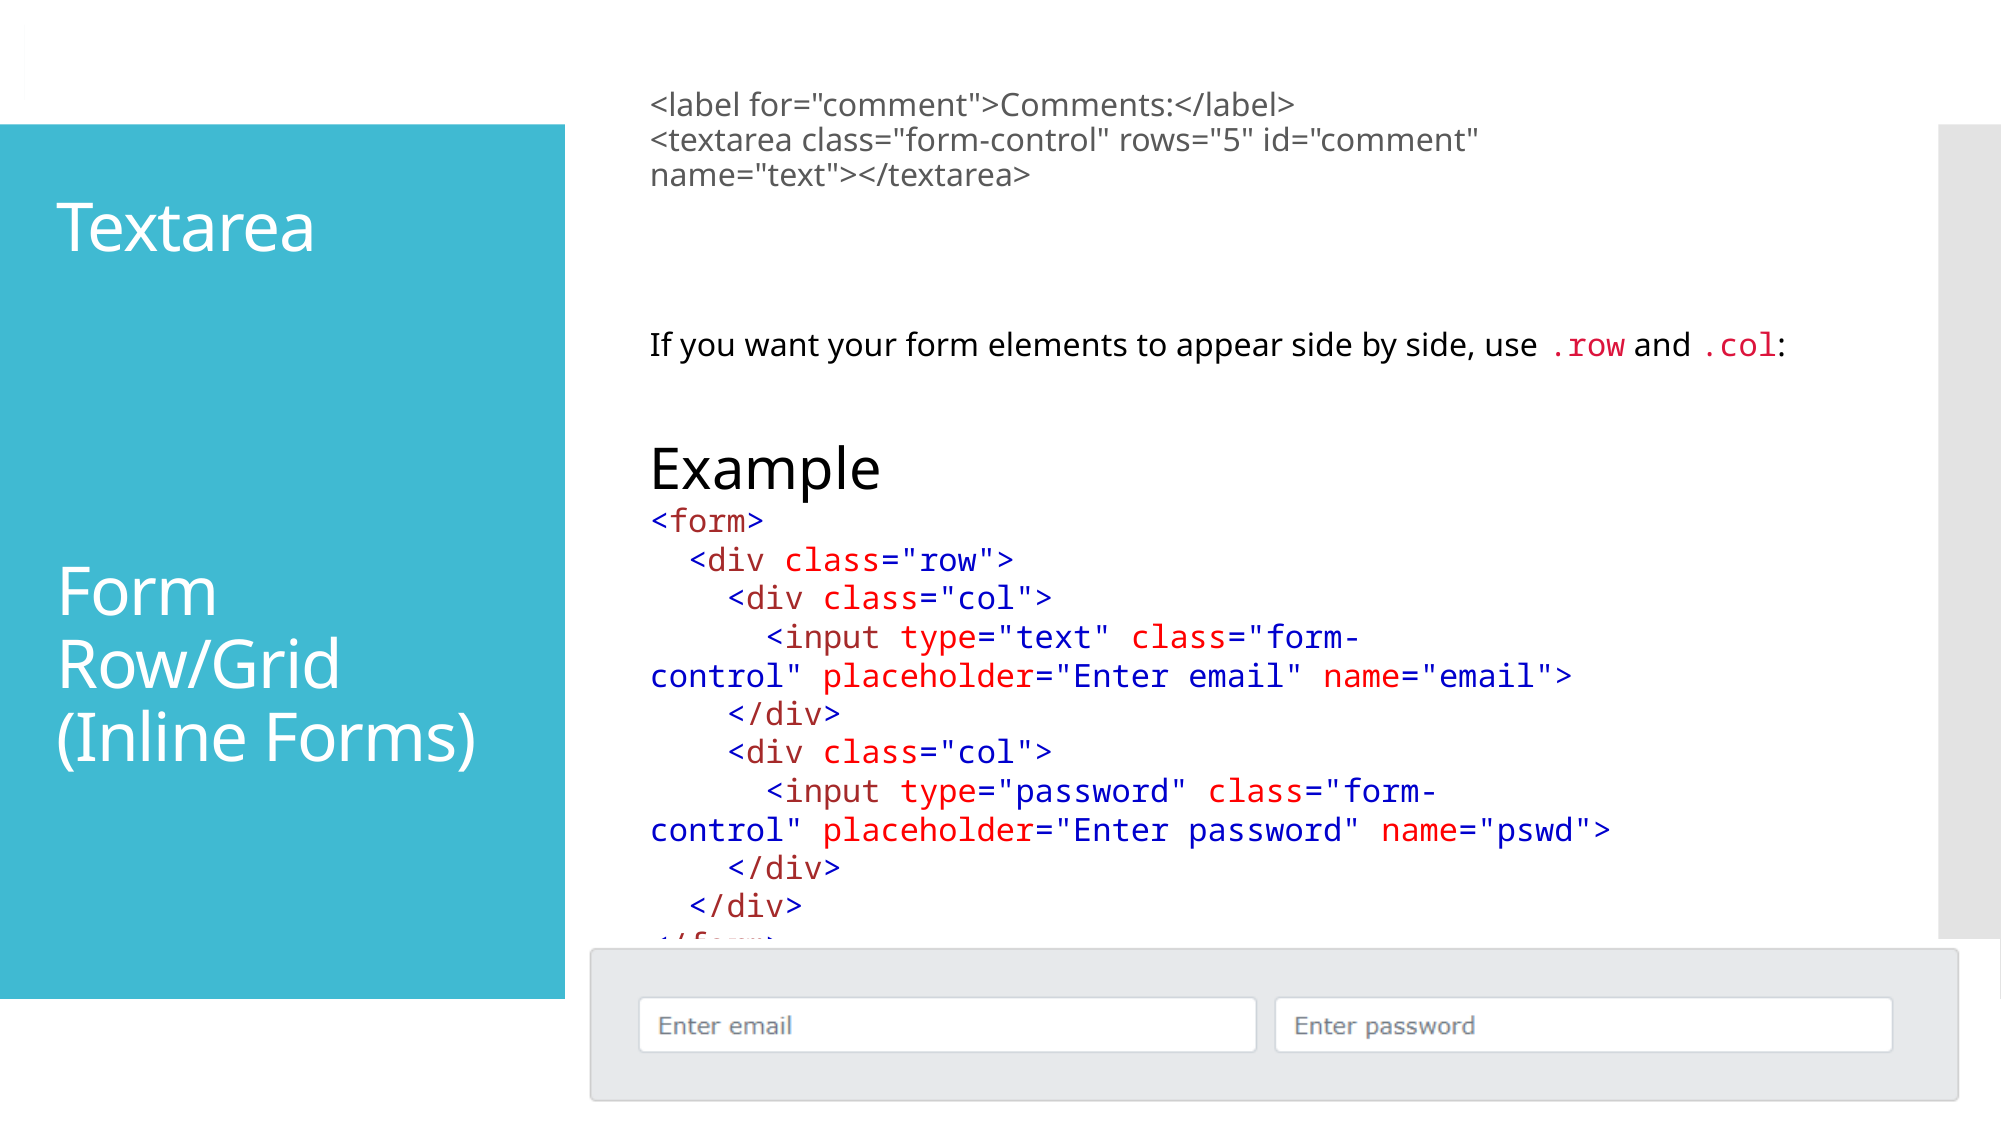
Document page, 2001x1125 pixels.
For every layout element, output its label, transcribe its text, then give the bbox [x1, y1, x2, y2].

list <label for="comment">Comments:</label> <textarea class="form-control" rows="5" id="comment" name="text"></textarea> If you want your form elements to appear side by side, use .row and .col: Example <form> <div class="row"> <div class="col"> <input type="text" class="form-control" placeholder="Enter email" name="email"> </div> <div class="col"> <input type="password" class="form-control" placeholder="Enter password" name="pswd"> </div> </div> </form> [634, 81, 1835, 938]
title Textarea Form Row/Grid (Inline Forms) [41, 184, 525, 940]
picture [576, 938, 2000, 1109]
